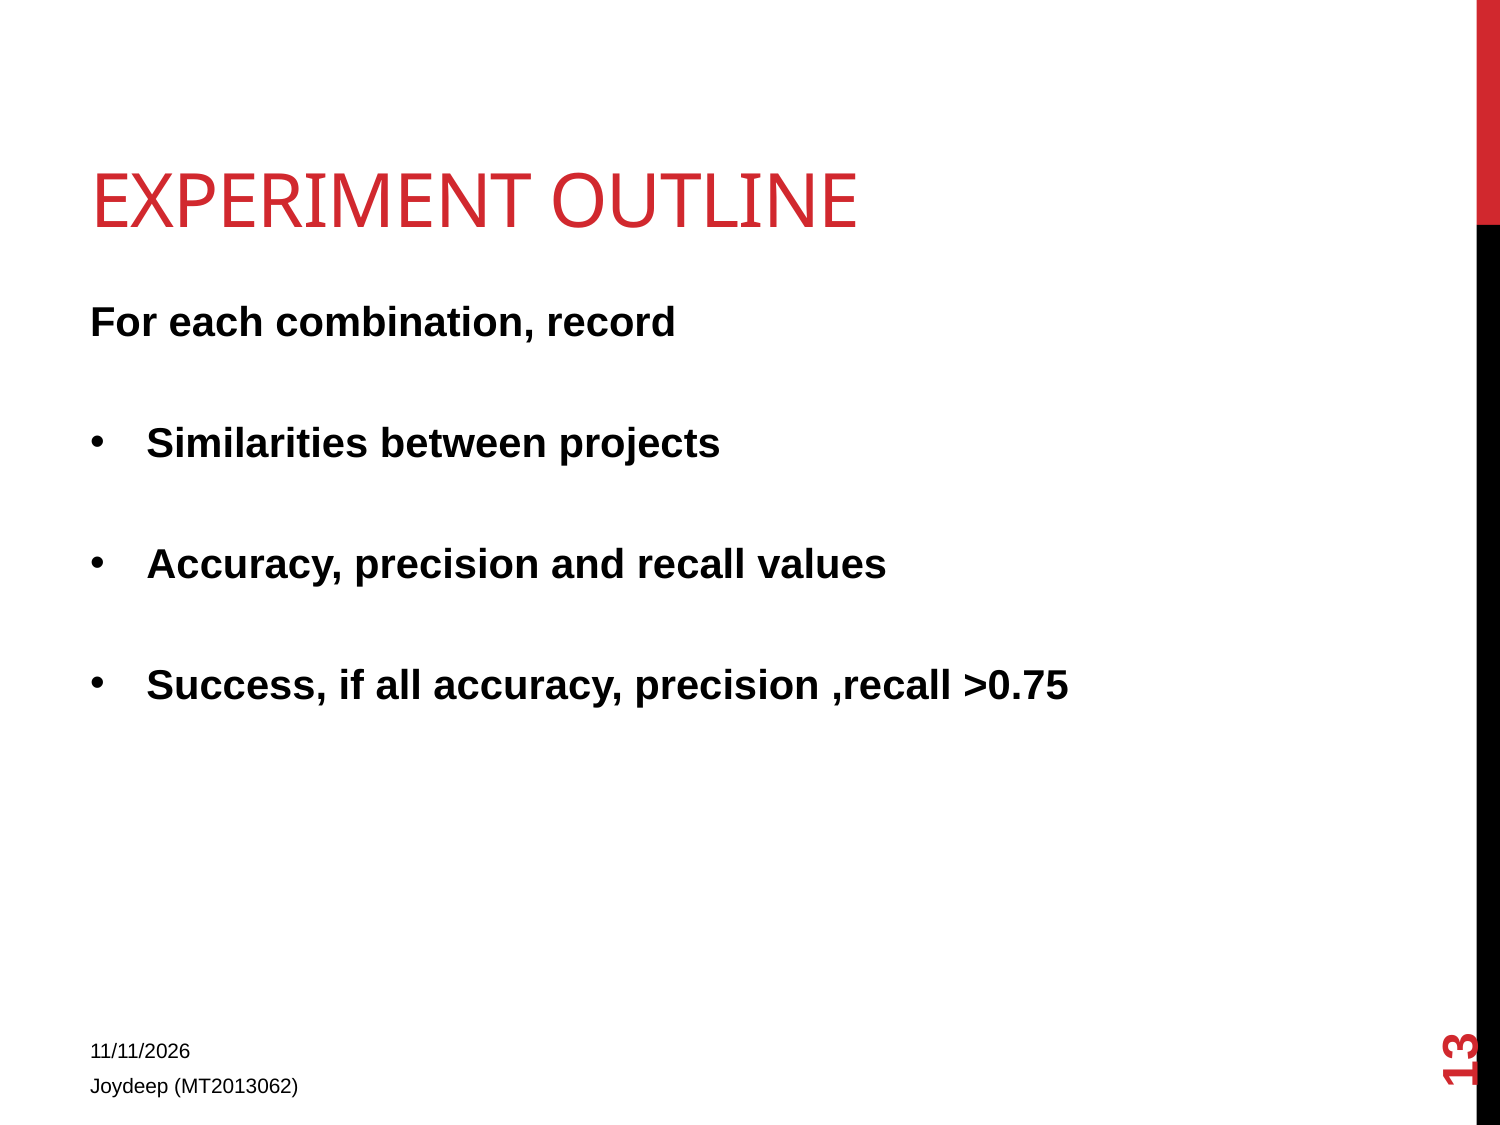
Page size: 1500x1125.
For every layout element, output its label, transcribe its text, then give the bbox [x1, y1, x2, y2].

footer Joydeep (MT2013062) [75, 1065, 638, 1112]
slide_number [75, 1012, 638, 1063]
list For each combination, record Similarities between projects Accuracy, precision and recall values Success, if all accuracy, precision ,recall >0.75 [75, 287, 1325, 1005]
slide_number 13 [1427, 887, 1488, 1104]
title Experiment outline [75, 25, 1088, 250]
